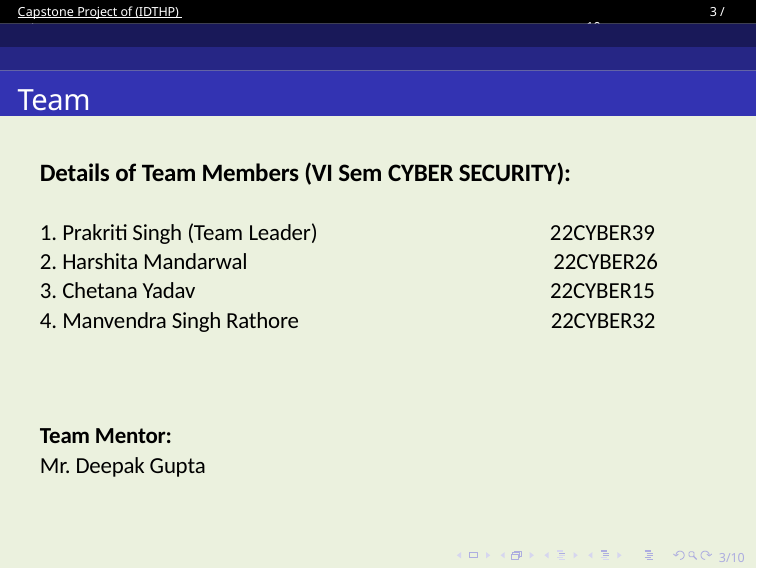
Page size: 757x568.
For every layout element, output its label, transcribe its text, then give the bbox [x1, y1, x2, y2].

text_box Team [0, 79, 756, 116]
slide_number 3/10 [712, 548, 757, 568]
text_box 3 / 10 [586, 1, 741, 22]
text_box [0, 23, 757, 72]
text_box Details of Team Members (VI Sem CYBER SECURITY): 1. Prakriti Singh (Team Leader) 22CYBER39 2. Harshita Mandarwal 22CYBER26 3. Chetana Yadav 22CYBER15 4. Manvendra Singh Rathore 22CYBER32 Team Mentor: Mr. Deepak Gupta [37, 154, 677, 525]
text_box Capstone Project of (IDTHP) Lab [17, 1, 203, 21]
